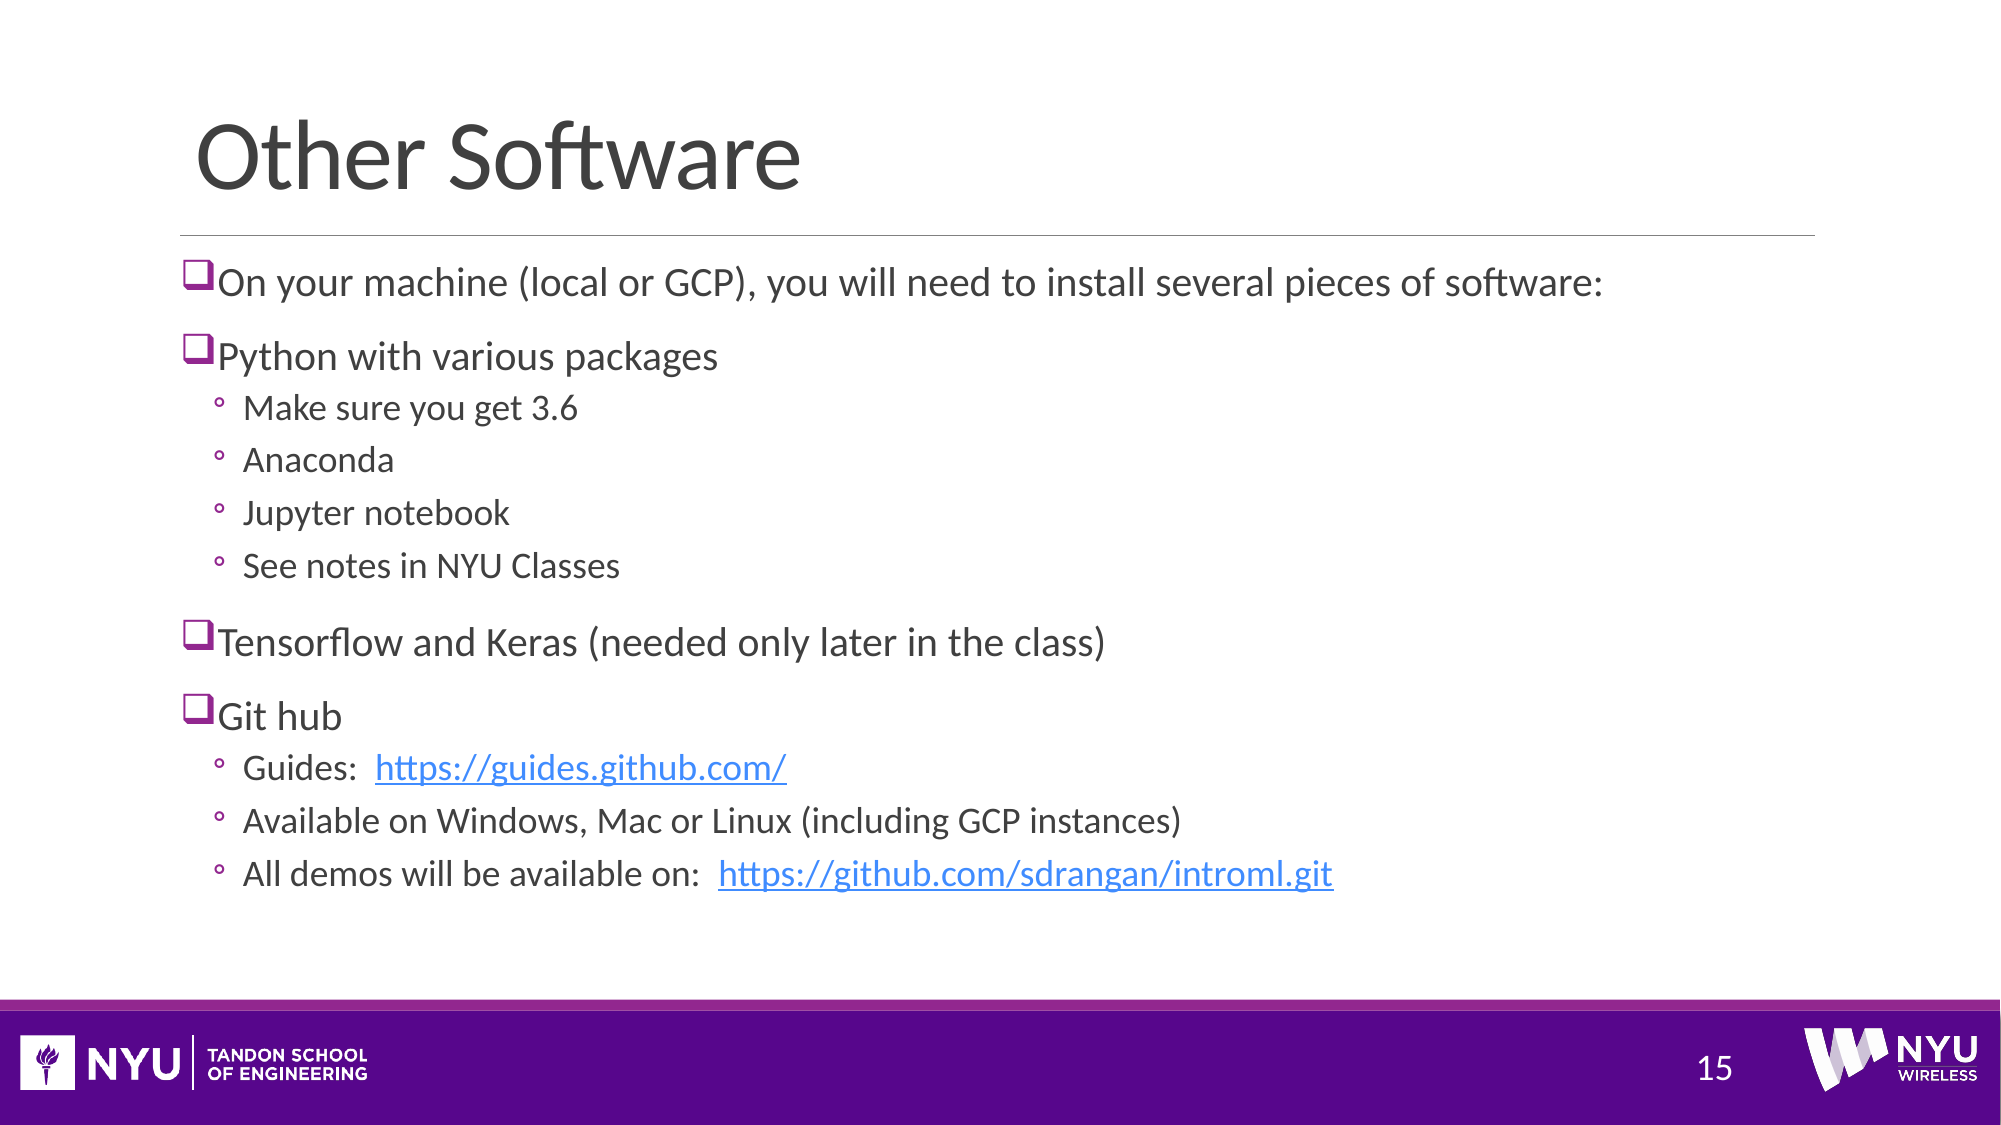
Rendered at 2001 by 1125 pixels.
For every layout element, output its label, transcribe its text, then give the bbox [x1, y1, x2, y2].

list On your machine (local or GCP), you will need to install several pieces of software: Python with various packages Make sure you get 3.6 Anaconda Jupyter notebook See notes in NYU Classes Tensorflow and Keras (needed only later in the class) Git hub Guides: https://guides.github.com/ Available on Windows, Mac or Linux (including GCP instances) All demos will be available on: https://github.com/sdrangan/introml.git [180, 252, 1830, 963]
slide_number 15 [1533, 1035, 1749, 1096]
title Other Software [180, 47, 1830, 218]
